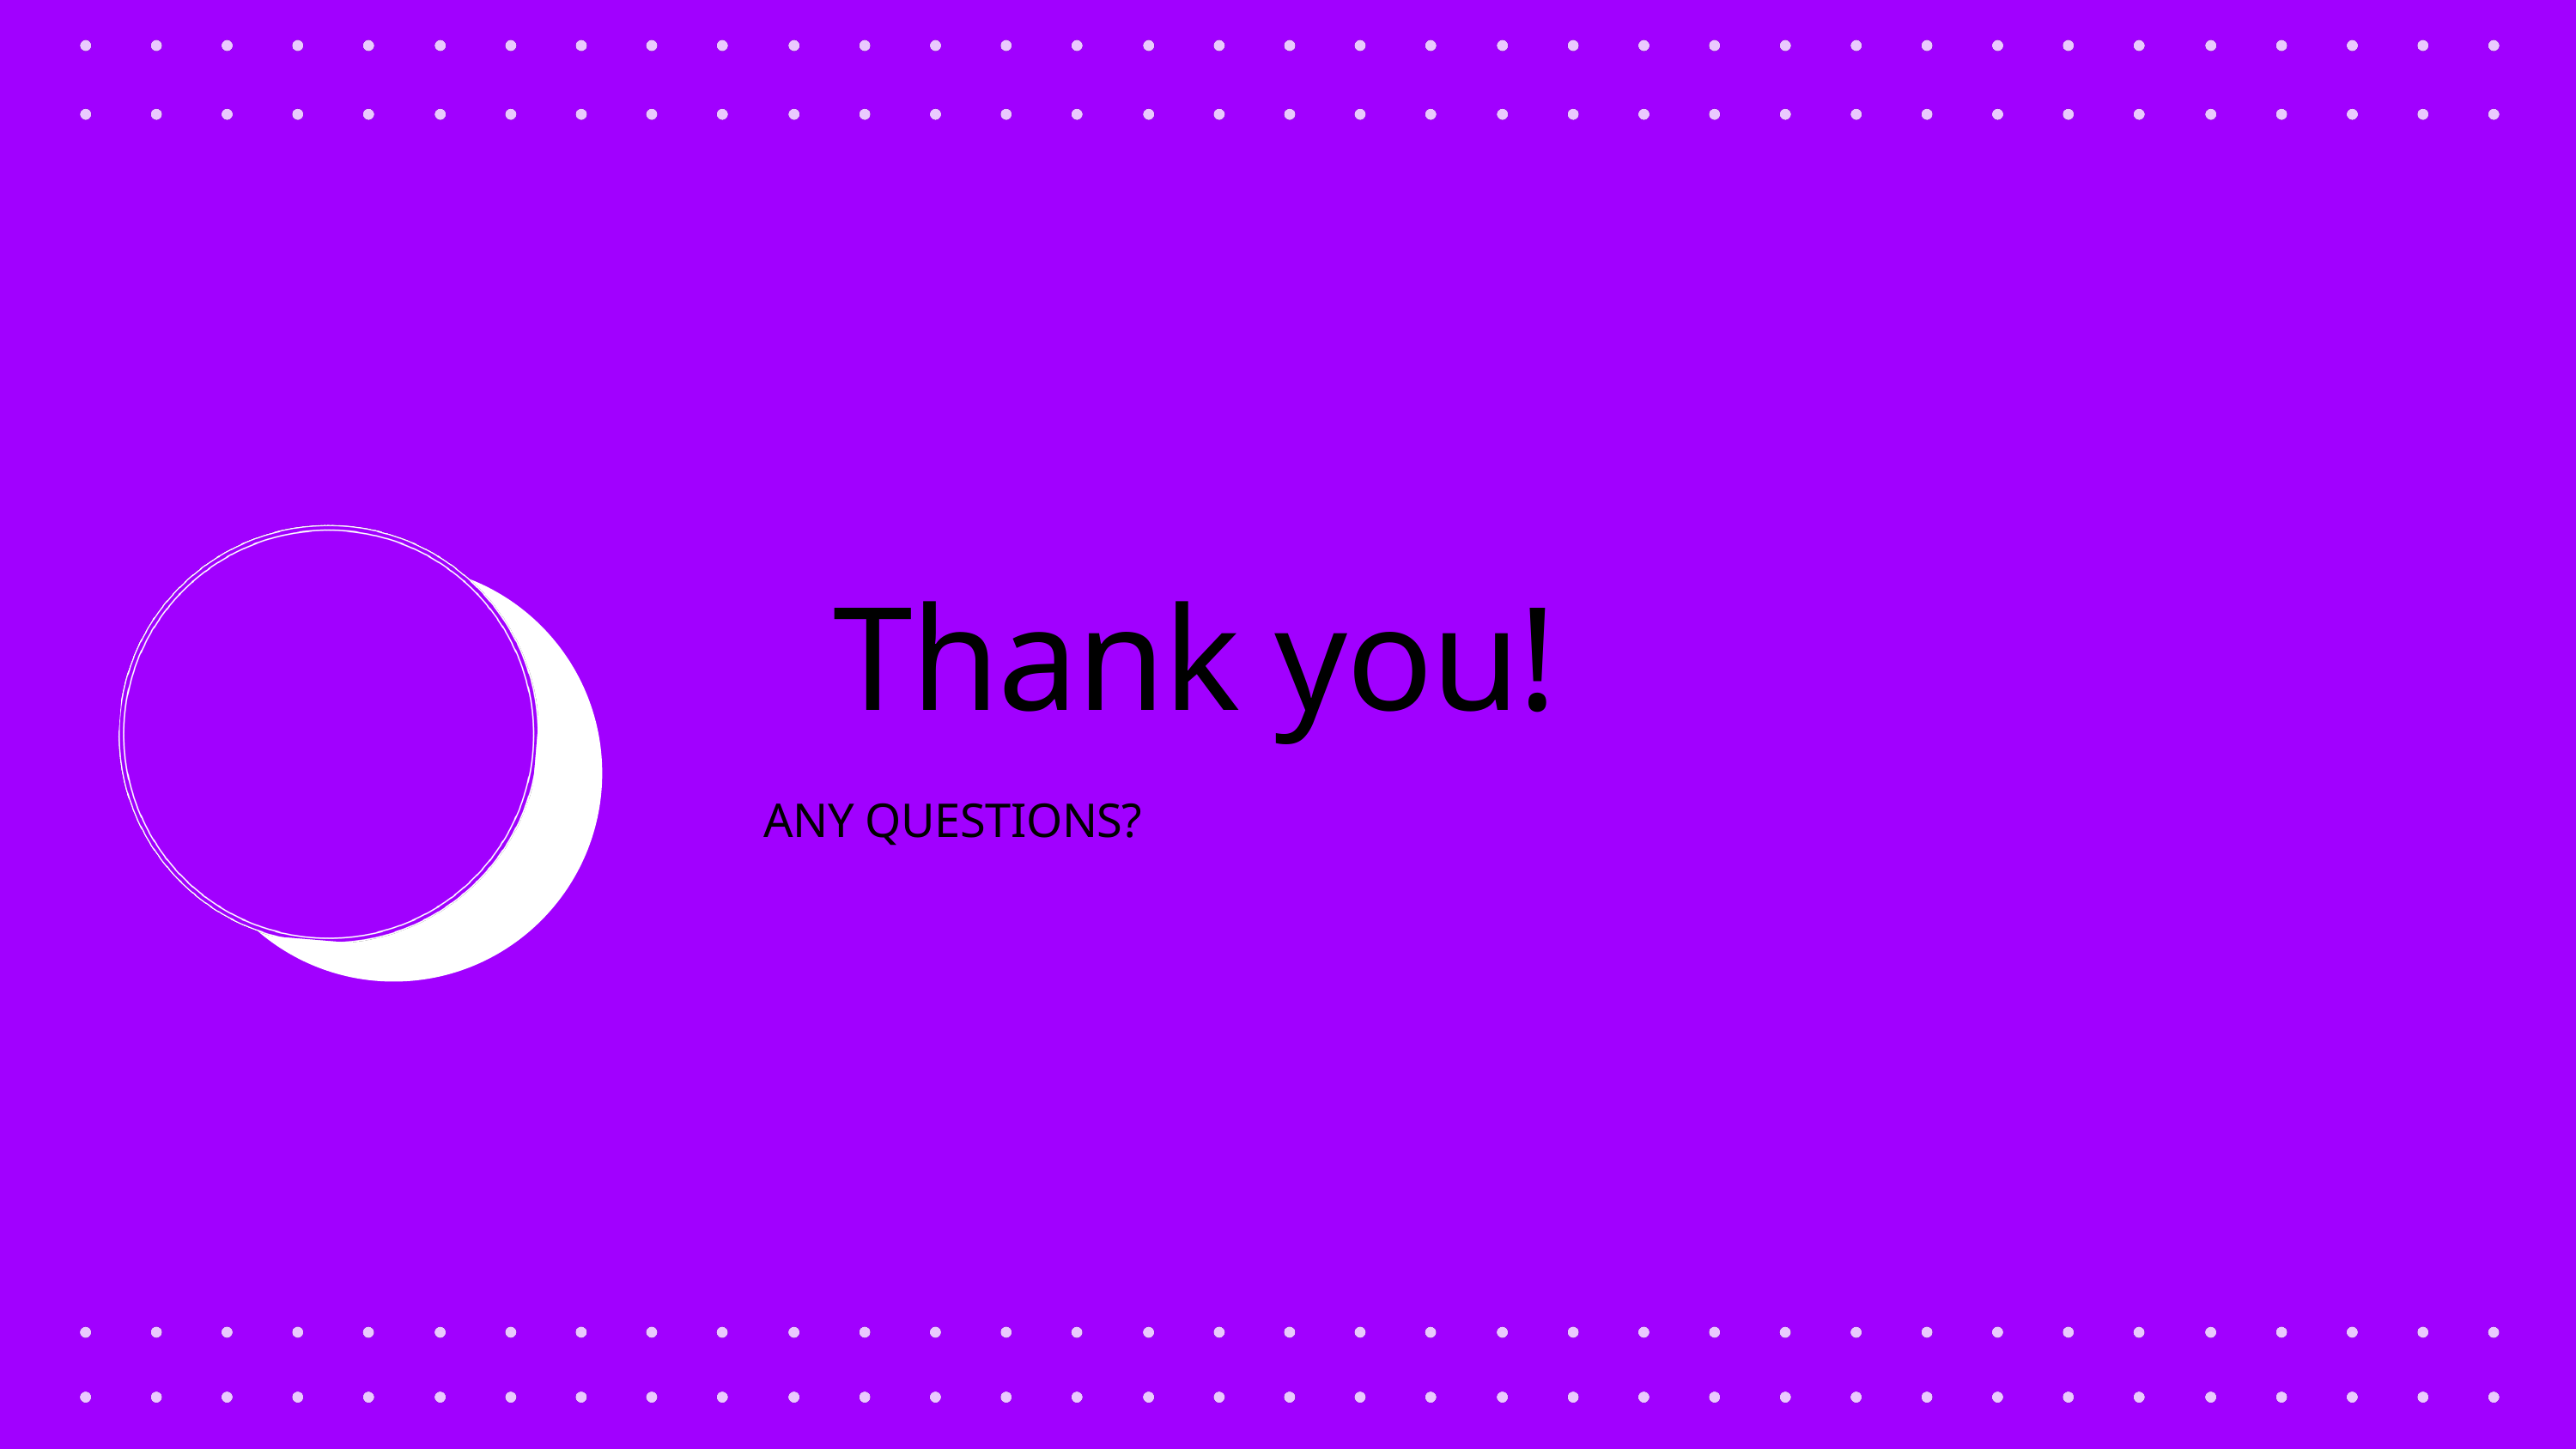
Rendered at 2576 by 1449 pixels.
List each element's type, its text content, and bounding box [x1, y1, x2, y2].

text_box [72, 0, 2504, 124]
text_box Thank you! [616, 567, 1558, 739]
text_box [101, 506, 603, 982]
text_box ANY QUESTIONS? [763, 781, 1522, 847]
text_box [72, 1322, 2504, 1449]
